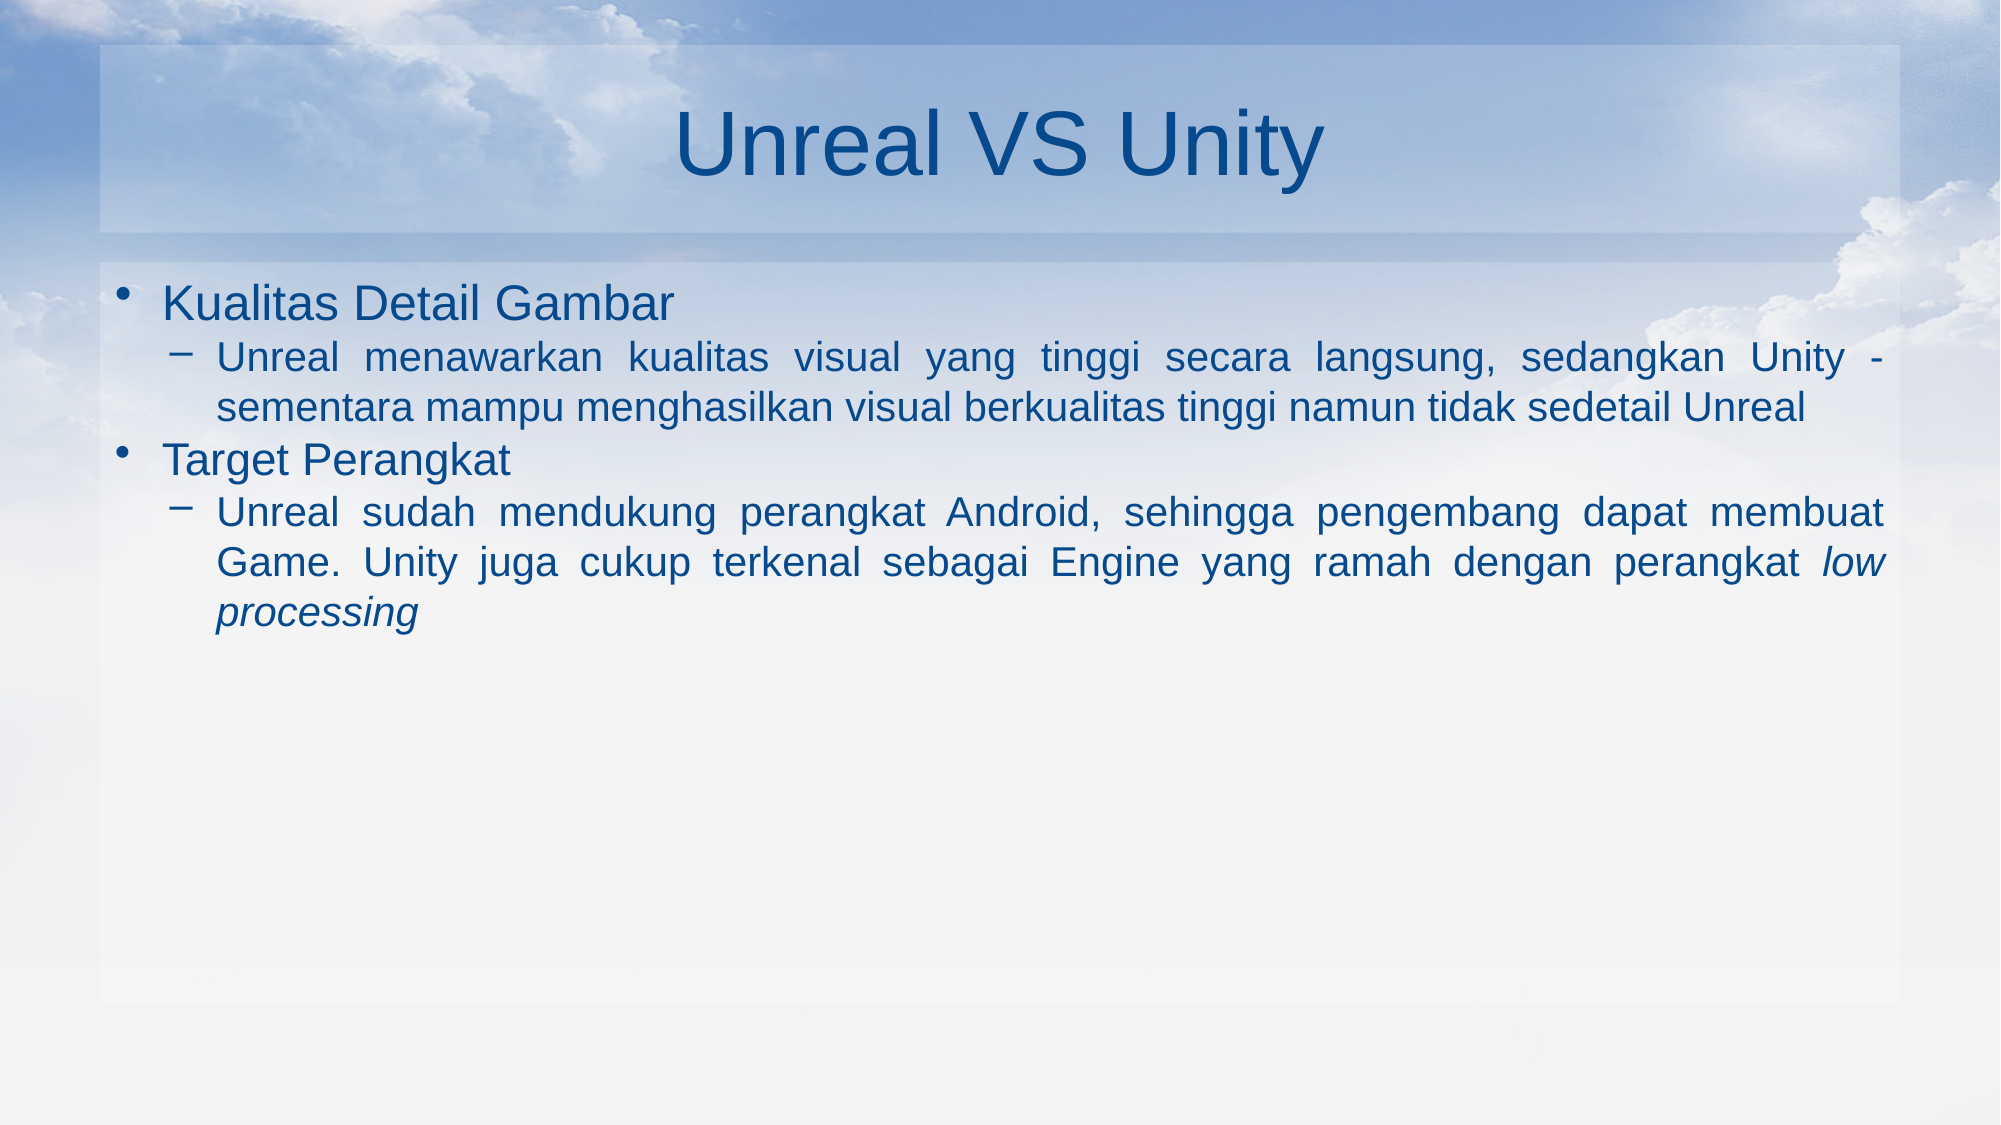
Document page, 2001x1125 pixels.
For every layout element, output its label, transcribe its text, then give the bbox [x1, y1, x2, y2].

title Unreal VS Unity [99, 45, 1900, 233]
list Kualitas Detail Gambar Unreal menawarkan kualitas visual yang tinggi secara langsung, sedangkan Unity - sementara mampu menghasilkan visual berkualitas tinggi namun tidak sedetail Unreal Target Perangkat Unreal sudah mendukung perangkat Android, sehingga pengembang dapat membuat Game. Unity juga cukup terkenal sebagai Engine yang ramah dengan perangkat low processing [99, 262, 1900, 1005]
picture [0, 0, 2001, 1125]
